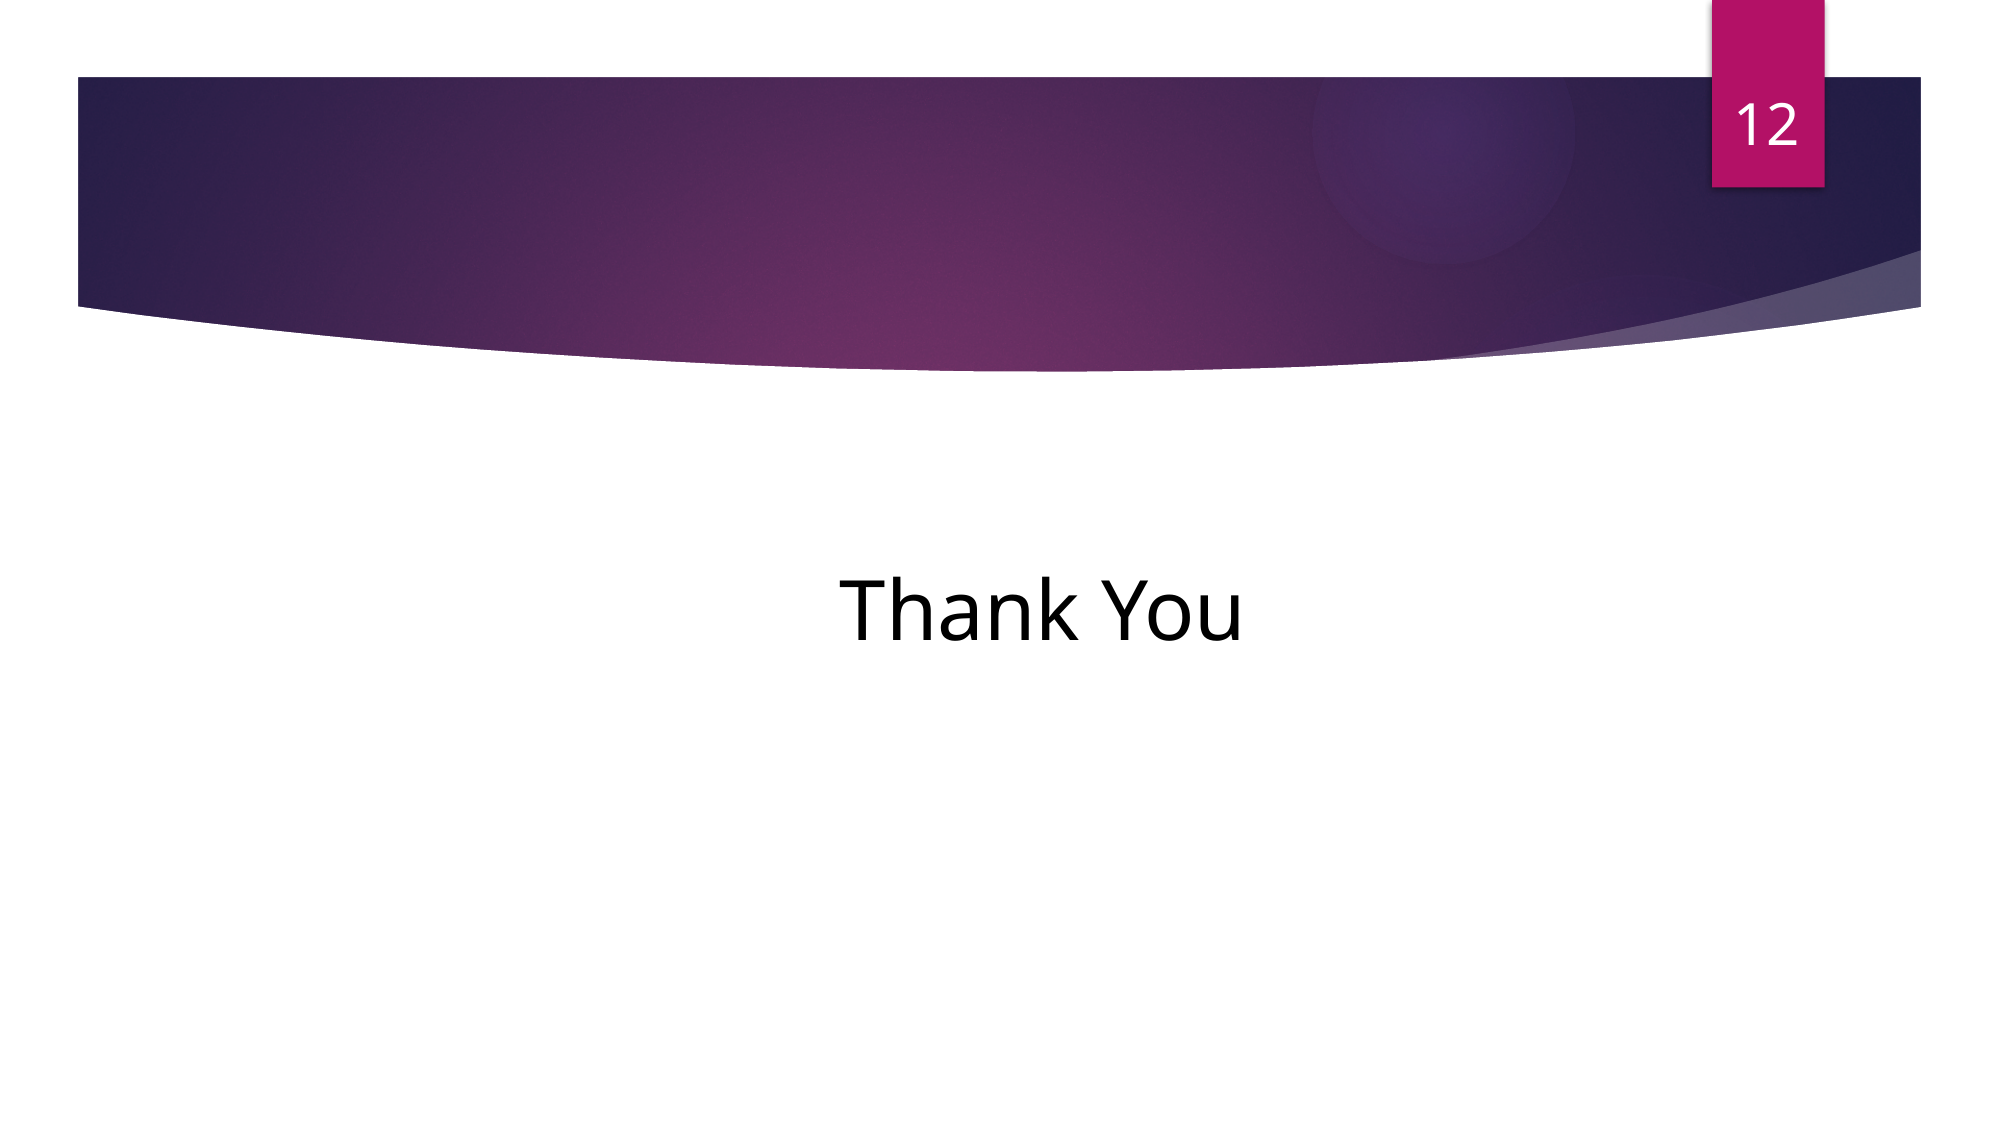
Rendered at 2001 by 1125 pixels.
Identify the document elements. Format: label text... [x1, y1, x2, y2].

slide_number 12 [1698, 48, 1836, 175]
text_box Thank You [625, 549, 1461, 665]
